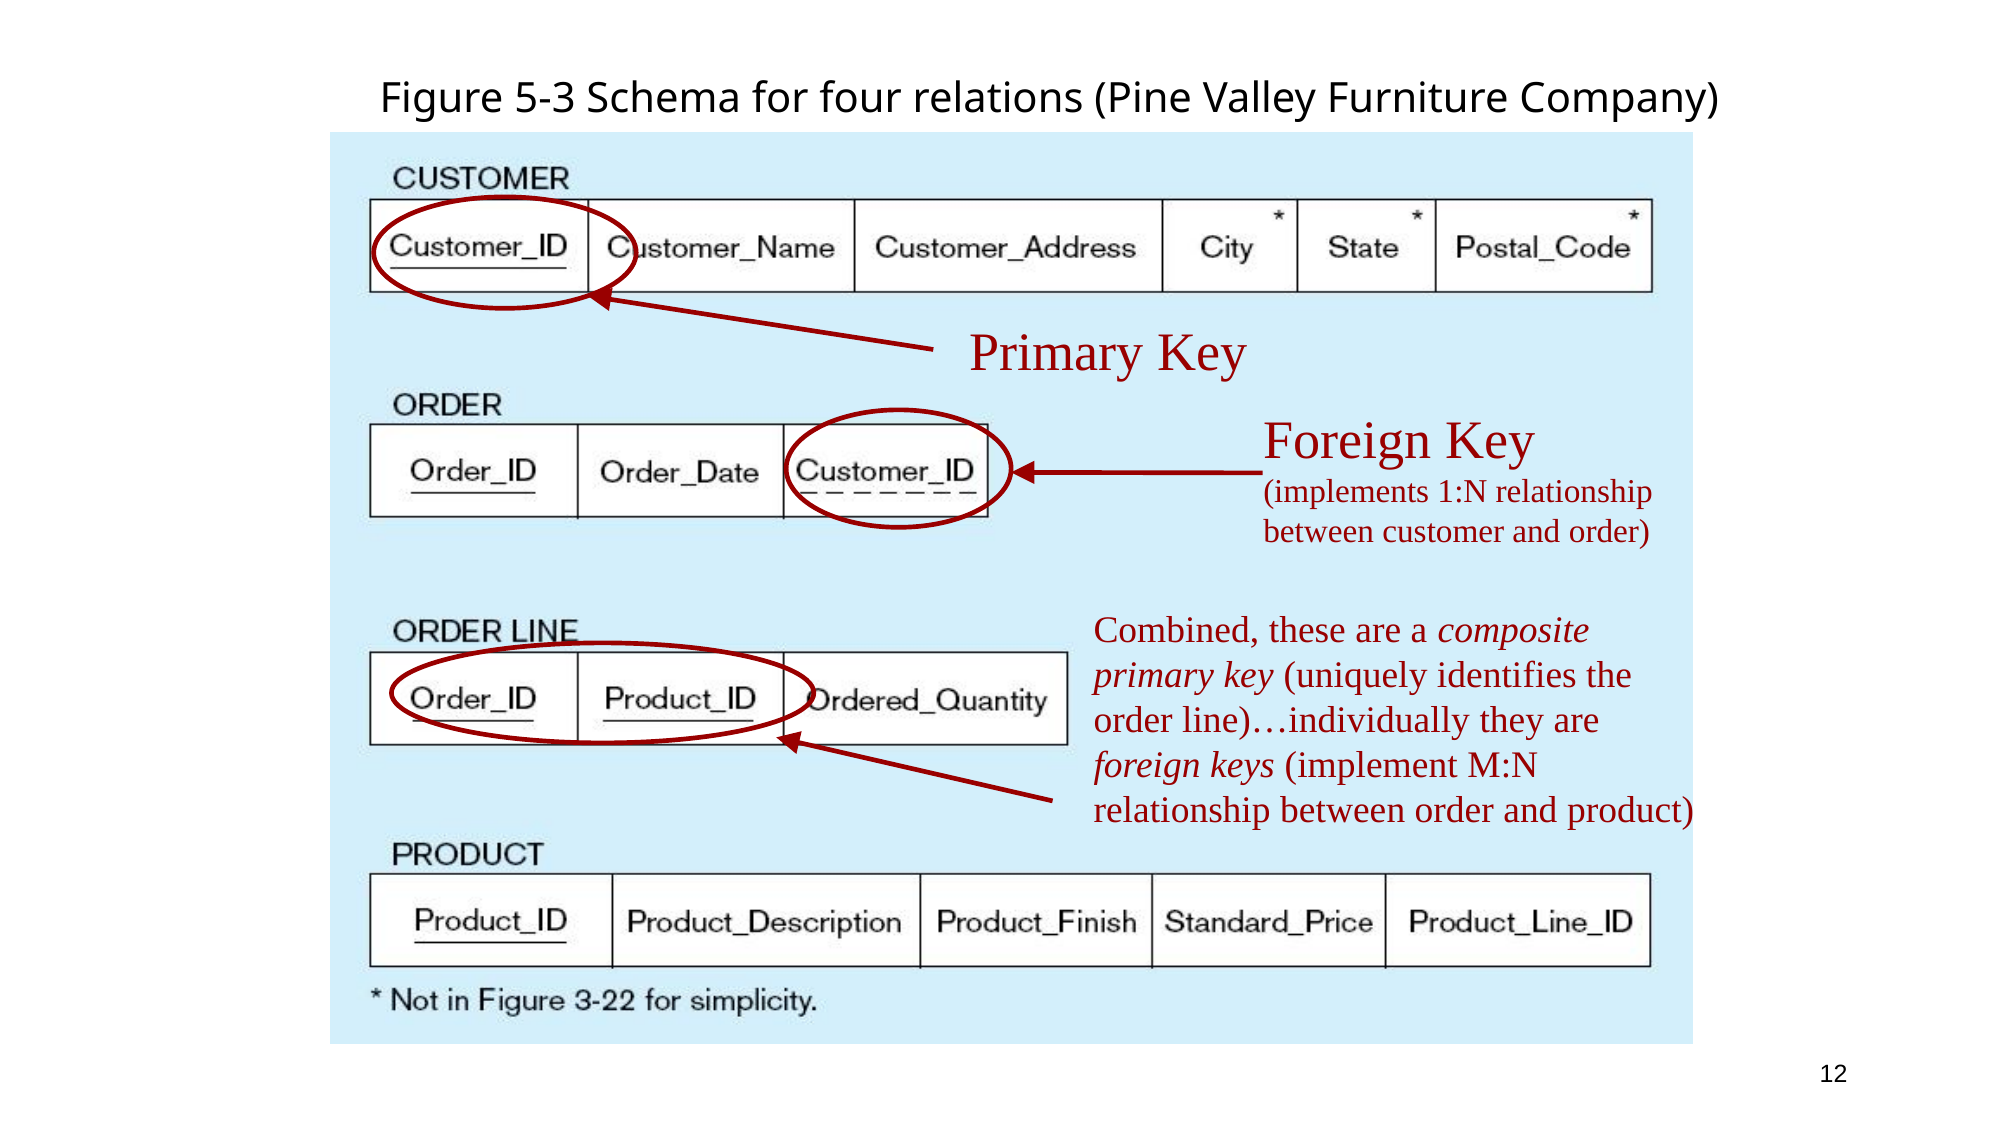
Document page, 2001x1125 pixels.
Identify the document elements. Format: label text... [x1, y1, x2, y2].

picture [330, 132, 1693, 1044]
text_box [391, 597, 1727, 842]
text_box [373, 196, 1263, 389]
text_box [786, 397, 1722, 558]
slide_number 12 [1412, 1042, 1863, 1103]
text_box Figure 5-3 Schema for four relations (Pine Valley Furniture Company) [364, 63, 1735, 129]
